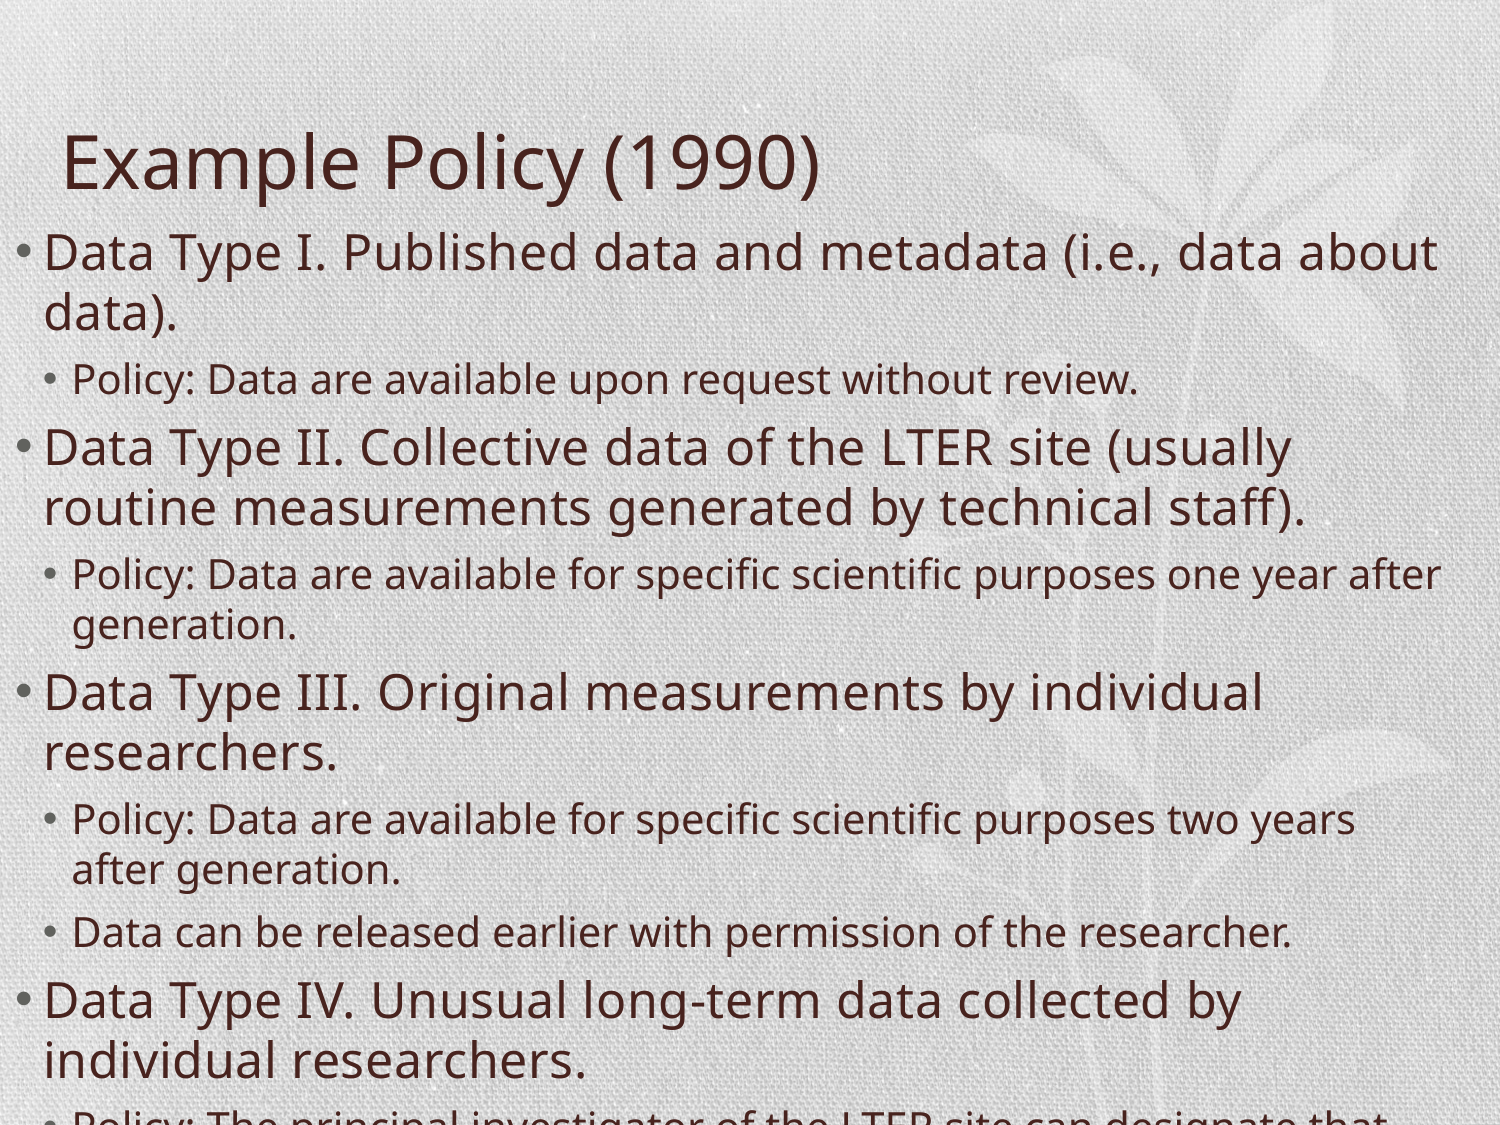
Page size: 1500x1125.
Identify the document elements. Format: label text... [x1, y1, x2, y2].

title Example Policy (1990) [45, 37, 1455, 213]
list Data Type I. Published data and metadata (i.e., data about data). Policy: Data are available upon request without review. Data Type II. Collective data of the LTER site (usually routine measurements generated by technical staff). Policy: Data are available for specific scientific purposes one year after generation. Data Type III. Original measurements by individual researchers. Policy: Data are available for specific scientific purposes two years after generation. Data can be released earlier with permission of the researcher. Data Type IV. Unusual long-term data collected by individual researchers. Policy: The principal investigator of the LTER site can designate that such data can be withheld for longer periods. Such action should be rare and justified in writing. [0, 213, 1475, 1100]
